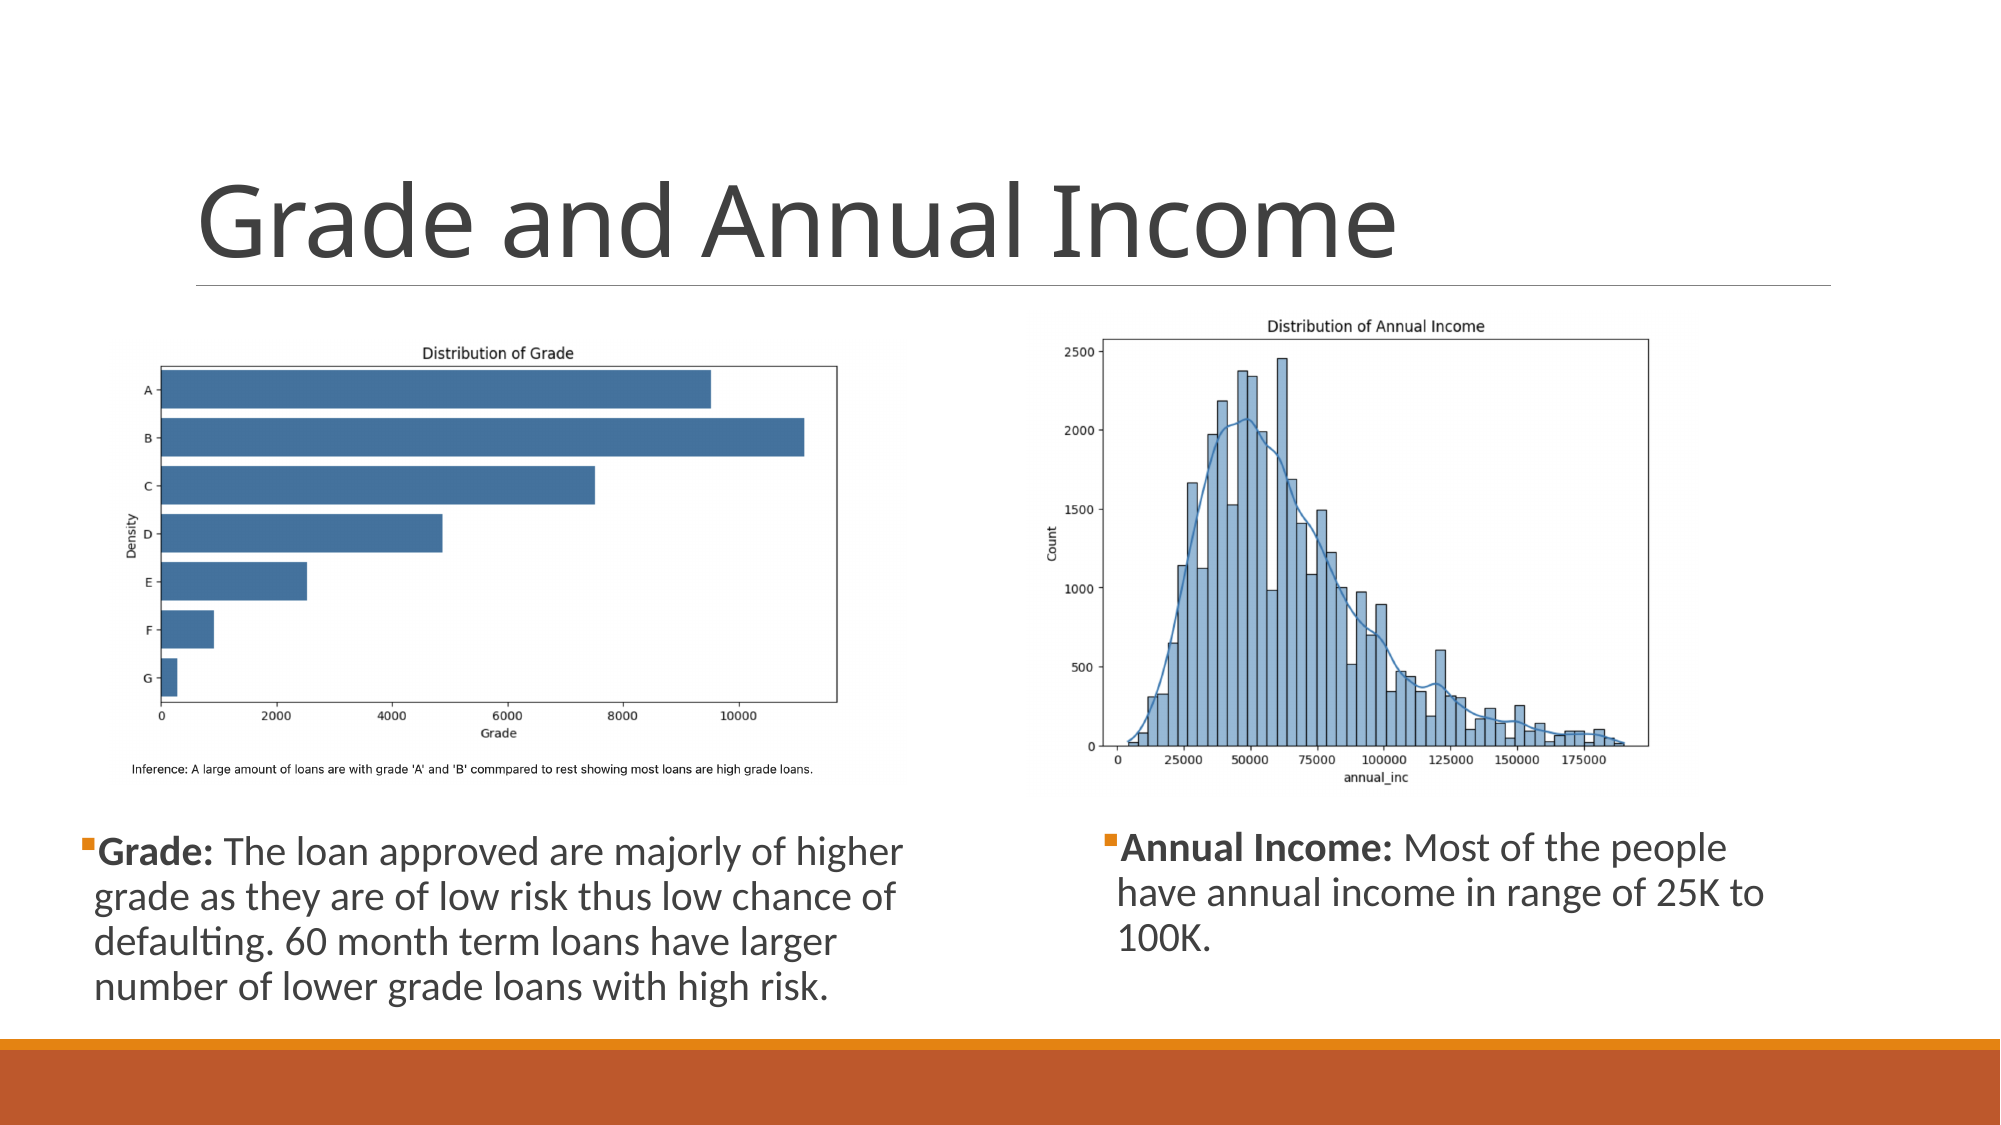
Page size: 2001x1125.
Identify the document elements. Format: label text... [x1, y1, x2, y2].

picture [1026, 310, 1699, 797]
text_box Annual Income: Most of the people have annual income in range of 25K to 100K. [1101, 817, 1802, 1074]
list Grade: The loan approved are majorly of higher grade as they are of low risk thus low chance of defaulting. 60 month term loans have larger number of lower grade loans with high risk. [78, 822, 938, 1078]
title Grade and Annual Income [180, 47, 1830, 285]
picture [109, 339, 907, 786]
text_box [1005, 703, 1802, 964]
